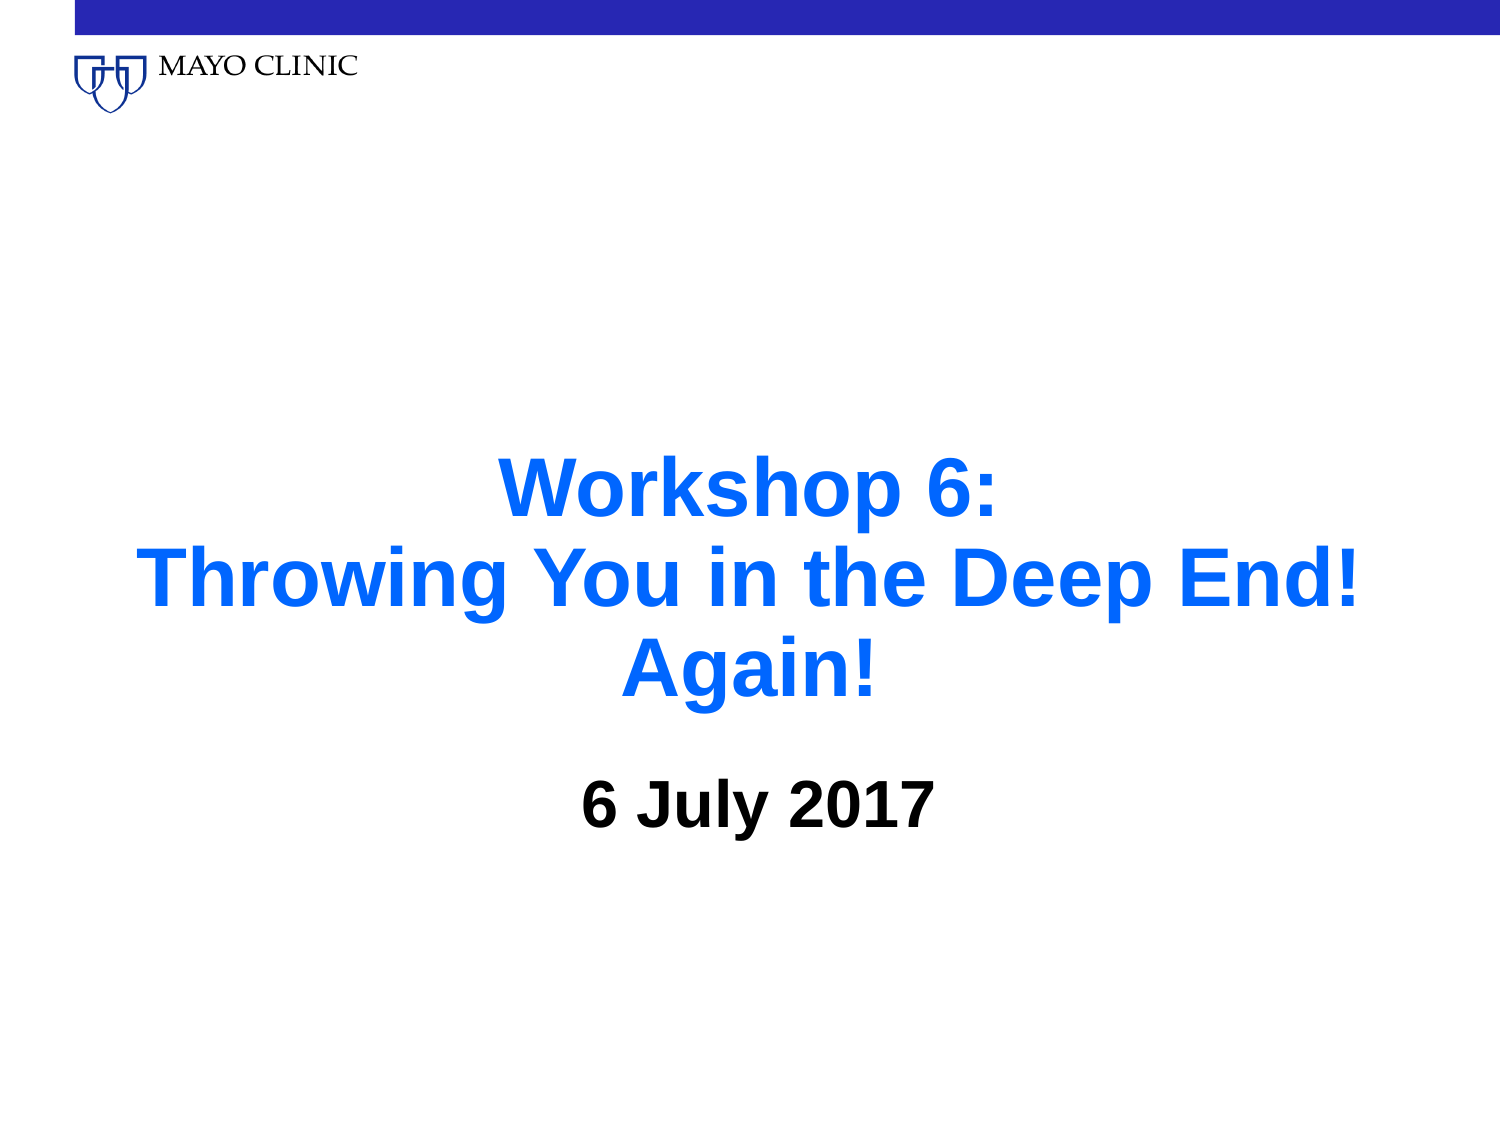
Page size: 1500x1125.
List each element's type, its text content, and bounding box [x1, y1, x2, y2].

subtitle 6 July 2017 [112, 762, 1387, 988]
title Workshop 6: Throwing You in the Deep End! Again! [112, 437, 1387, 625]
picture [65, 46, 366, 122]
